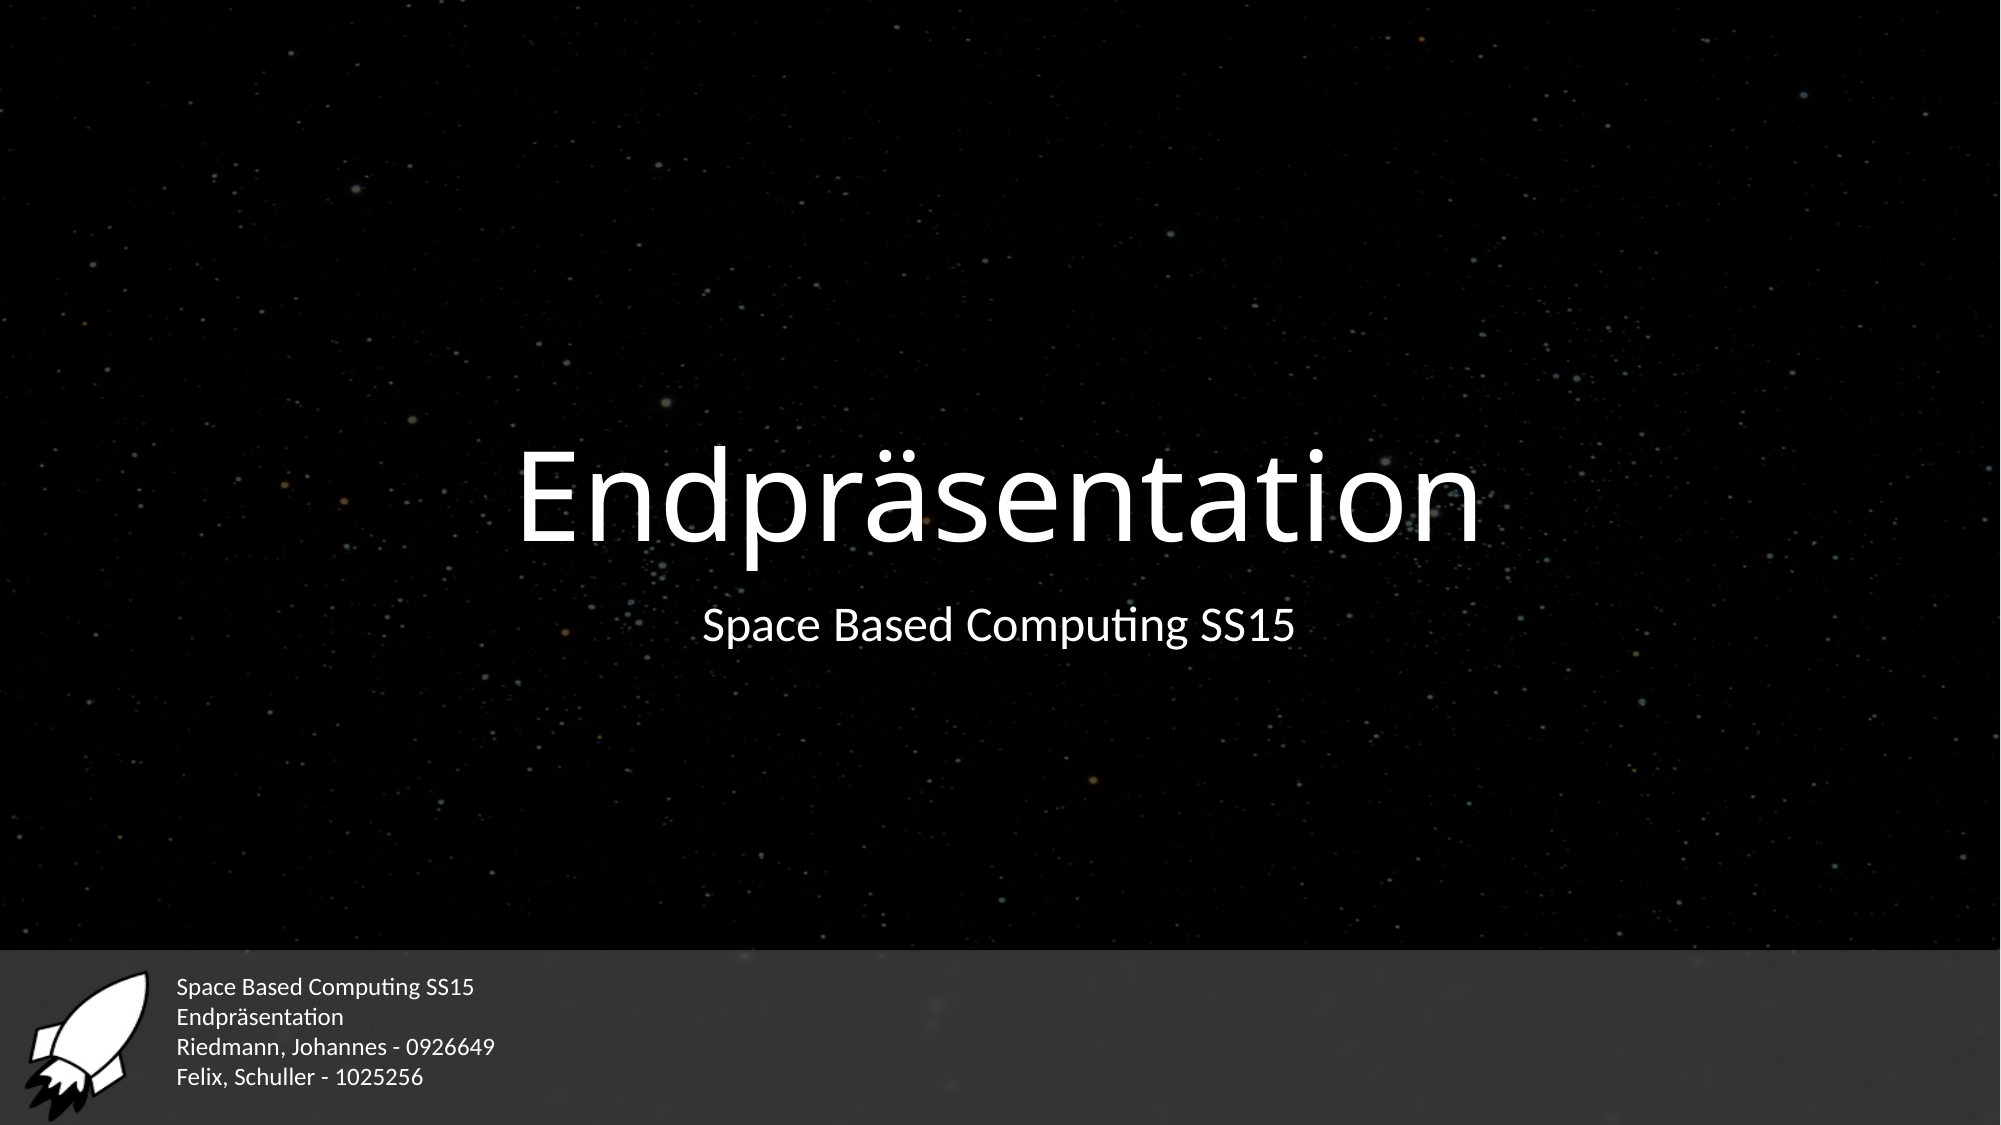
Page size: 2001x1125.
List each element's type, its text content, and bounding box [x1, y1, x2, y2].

picture [0, 0, 2001, 1125]
subtitle Space Based Computing SS15 [249, 590, 1750, 863]
title Endpräsentation [249, 184, 1750, 576]
text_box Space Based Computing SS15 Endpräsentation Riedmann, Johannes - 0926649 Felix, Schuller - 1025256 [161, 963, 1738, 1098]
